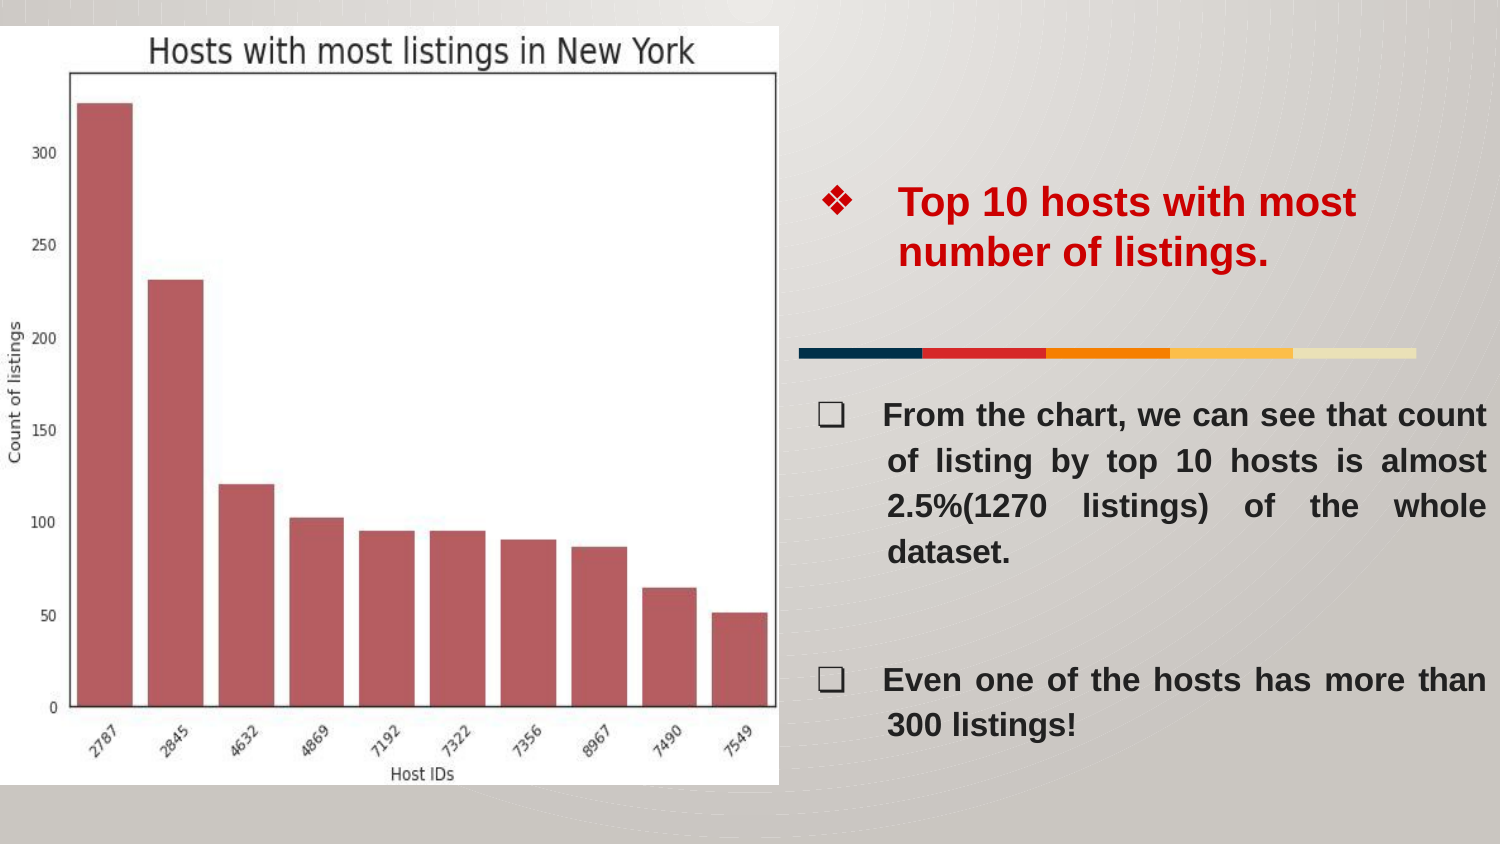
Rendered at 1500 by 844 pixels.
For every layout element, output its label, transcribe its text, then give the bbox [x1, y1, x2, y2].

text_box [798, 347, 1417, 359]
picture [0, 26, 780, 786]
text_box Top 10 hosts with most number of listings. [816, 172, 1360, 275]
text_box ❏ From the chart, we can see that count of listing by top 10 hosts is almost 2.5%(1270 listings) of the whole dataset. ❏ Even one of the hosts has more than 300 listings! [814, 385, 1488, 744]
